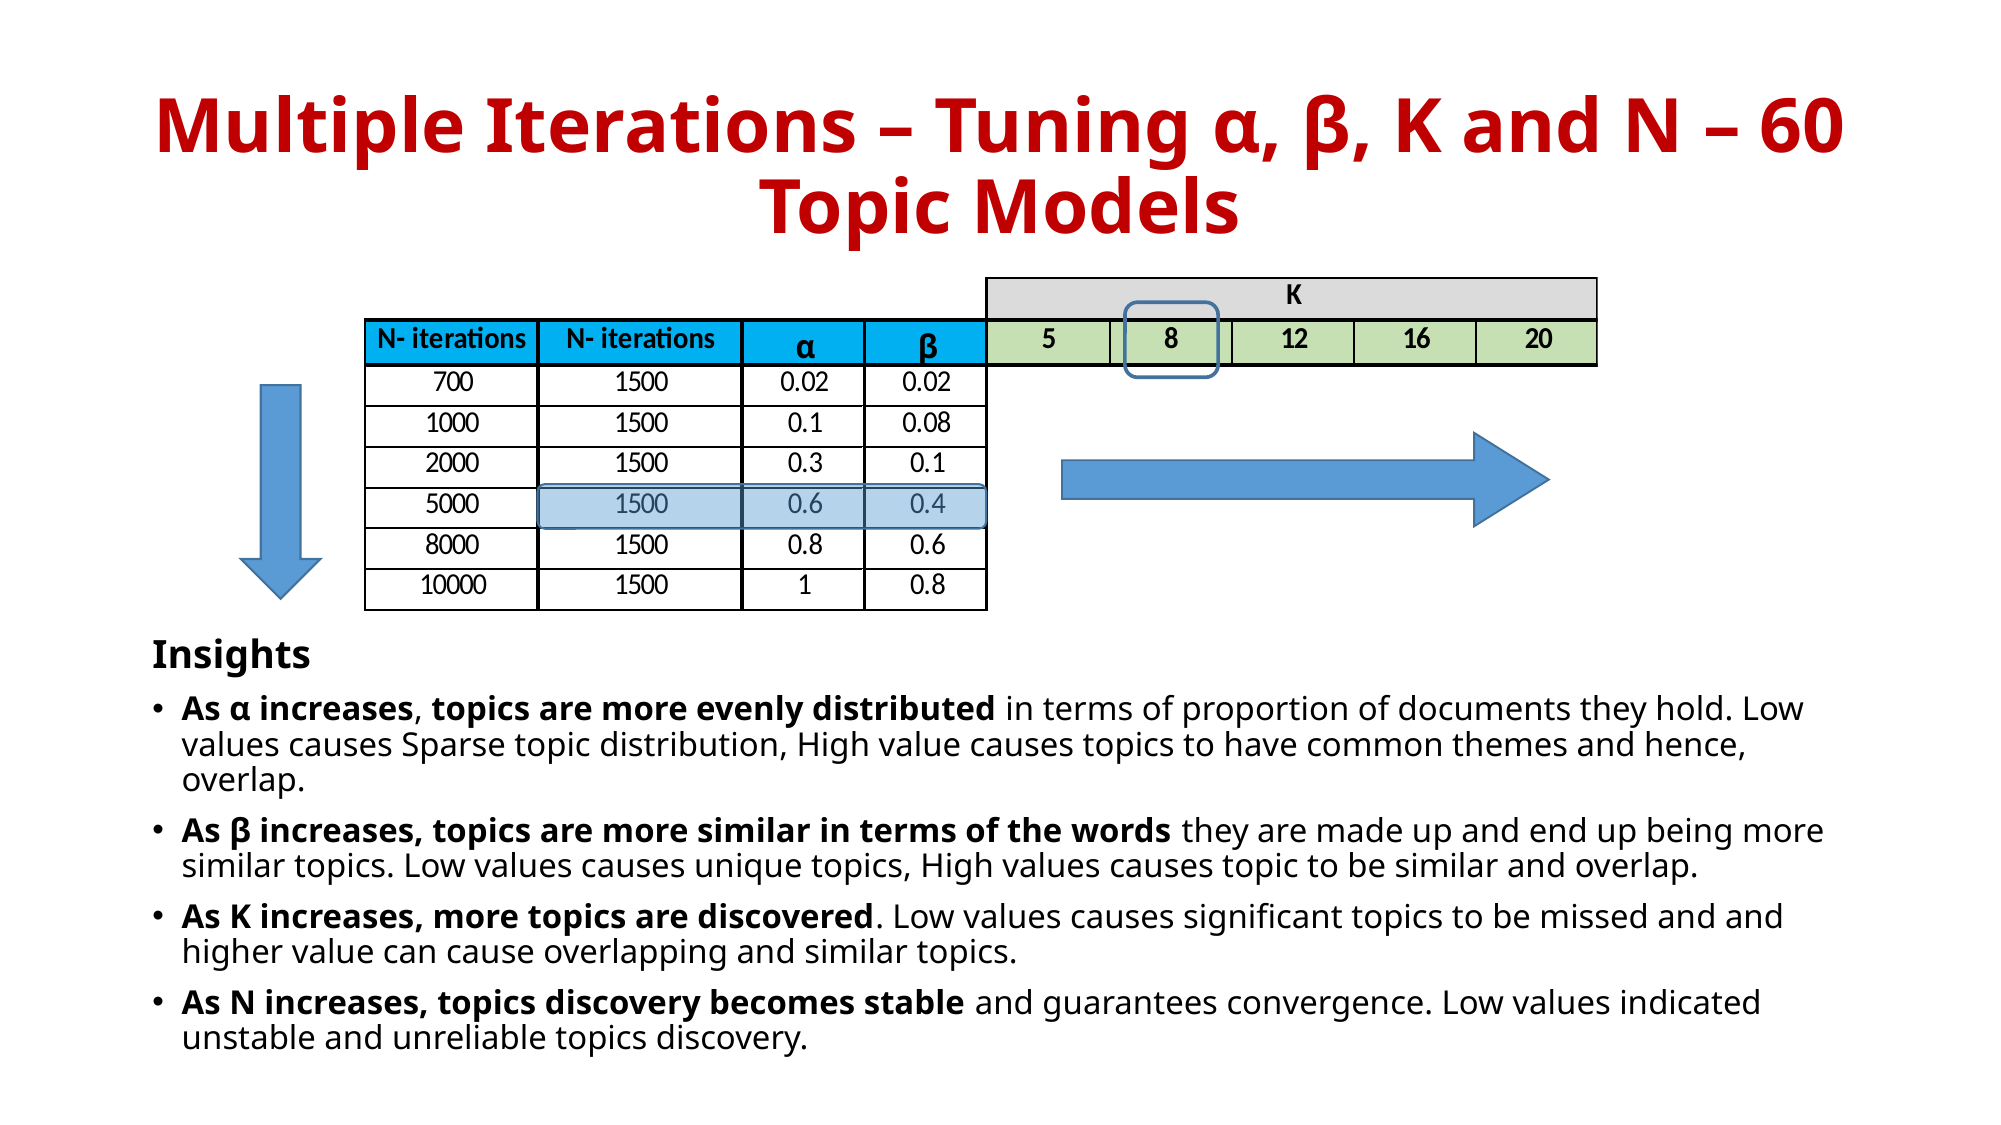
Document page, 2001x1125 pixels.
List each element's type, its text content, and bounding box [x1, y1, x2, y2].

list Insights As α increases, topics are more evenly distributed in terms of proportion of documents they hold. Low values causes Sparse topic distribution, High value causes topics to have common themes and hence, overlap. As β increases, topics are more similar in terms of the words they are made up and end up being more similar topics. Low values causes unique topics, High values causes topic to be similar and overlap. As K increases, more topics are discovered. Low values causes significant topics to be missed and and higher value can cause overlapping and similar topics. As N increases, topics discovery becomes stable and guarantees convergence. Low values indicated unstable and unreliable topics discovery. [137, 252, 1863, 1071]
text_box [238, 384, 323, 601]
title Multiple Iterations – Tuning α, β, K and N – 60 Topic Models [137, 59, 1863, 252]
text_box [364, 277, 1600, 613]
